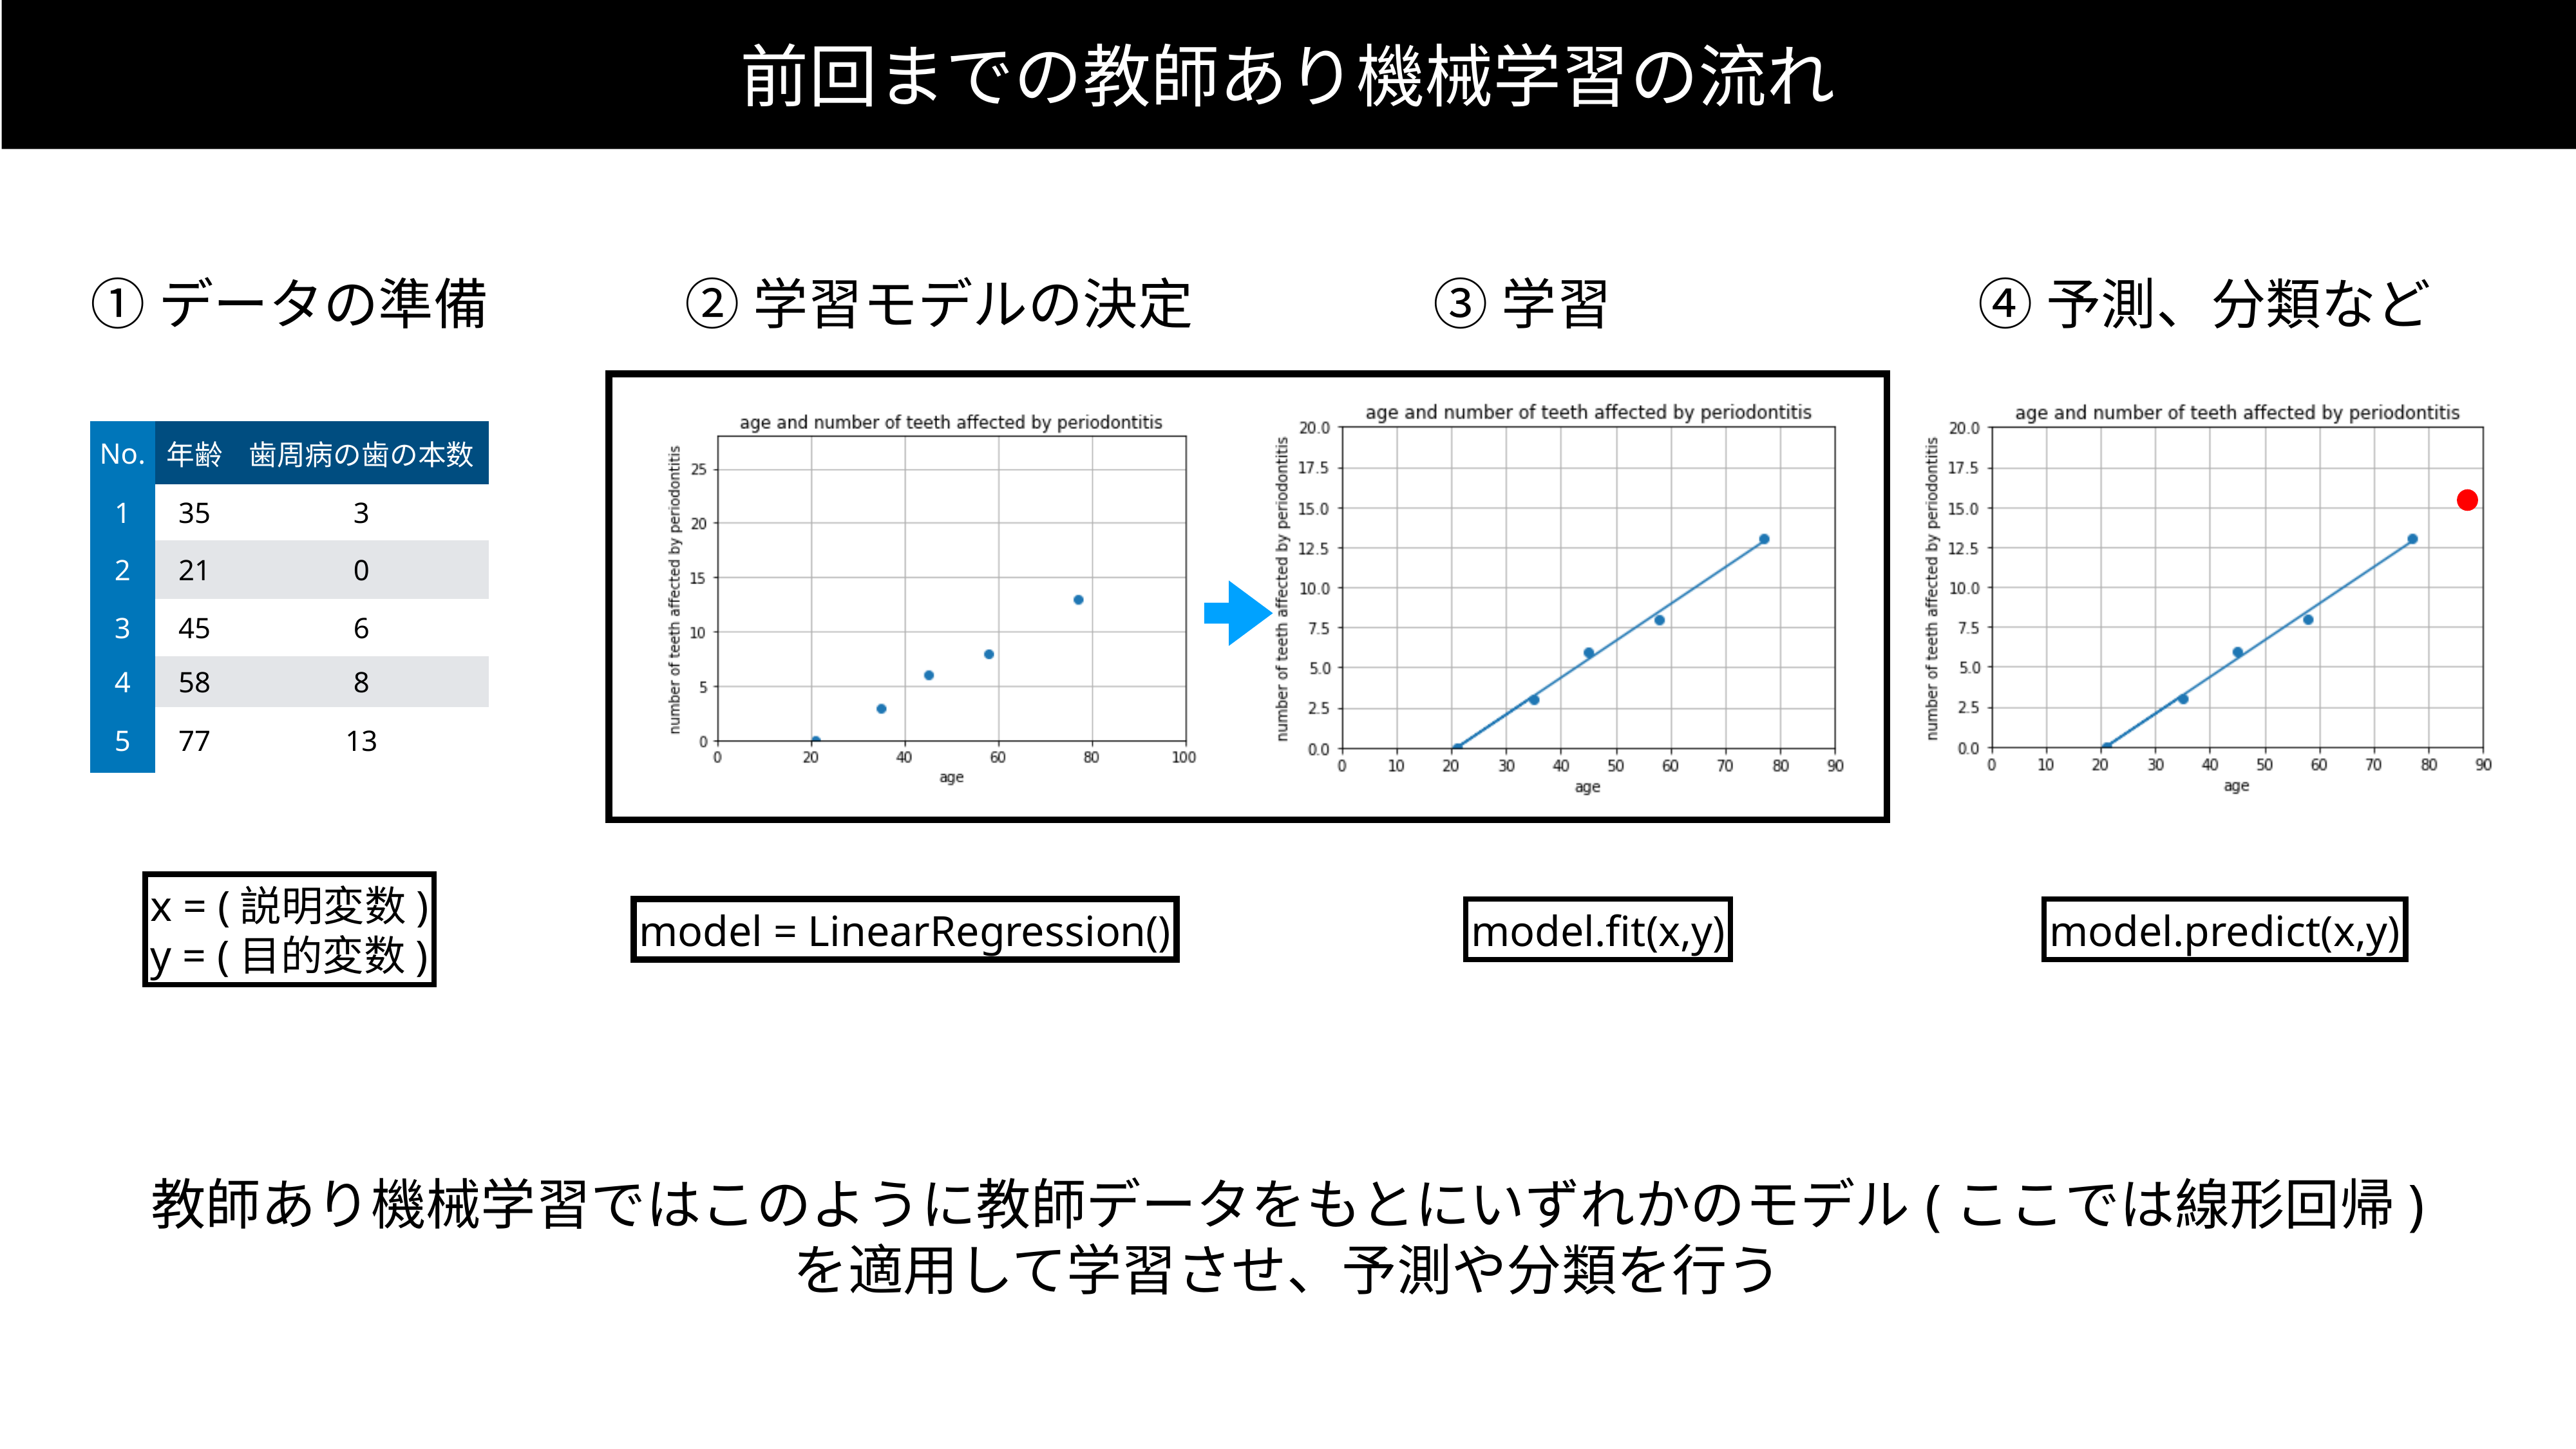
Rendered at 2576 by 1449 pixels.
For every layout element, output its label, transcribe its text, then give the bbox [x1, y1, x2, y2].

text_box x = (説明変数) y = (目的変数) [145, 874, 435, 985]
table_cell 13 [234, 707, 489, 773]
table_cell 6 [234, 599, 489, 656]
text_box 教師あり機械学習ではこのように教師データをもとにいずれかのモデル(ここでは線形回帰) を適用して学習させ、予測や分類を行う [146, 1164, 2430, 1307]
text_box 前回までの教師あり機械学習の流れ [690, 28, 1886, 121]
picture [647, 403, 1215, 799]
picture [1246, 388, 1865, 815]
table_cell 5 [90, 707, 155, 773]
table_header No. [90, 421, 155, 484]
table_cell 0 [234, 540, 489, 599]
table_cell 8 [234, 656, 489, 707]
table_header 歯周病の歯の本数 [234, 421, 489, 484]
table_cell 2 [90, 540, 155, 599]
text_box ①データの準備 [84, 263, 495, 341]
text_box [1, 0, 2576, 149]
table_cell 3 [90, 599, 155, 656]
table_cell 3 [234, 484, 489, 540]
text_box ②学習モデルの決定 [679, 263, 1199, 341]
table_cell 77 [155, 707, 234, 773]
text_box model.predict(x,y) [2044, 899, 2406, 960]
text_box ④予測、分類など [1972, 263, 2438, 341]
table_cell 45 [155, 599, 234, 656]
text_box [609, 374, 1887, 820]
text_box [1897, 388, 2513, 814]
text_box model = LinearRegression() [633, 899, 1177, 960]
table_cell 1 [90, 484, 155, 540]
text_box ③学習 [1428, 263, 1618, 341]
text_box model.fit(x,y) [1466, 899, 1731, 960]
table_cell 4 [90, 656, 155, 707]
table_cell 35 [155, 484, 234, 540]
table_cell 58 [155, 656, 234, 707]
table_header 年齢 [155, 421, 234, 484]
text_box [1215, 580, 1246, 646]
table_cell 21 [155, 540, 234, 599]
